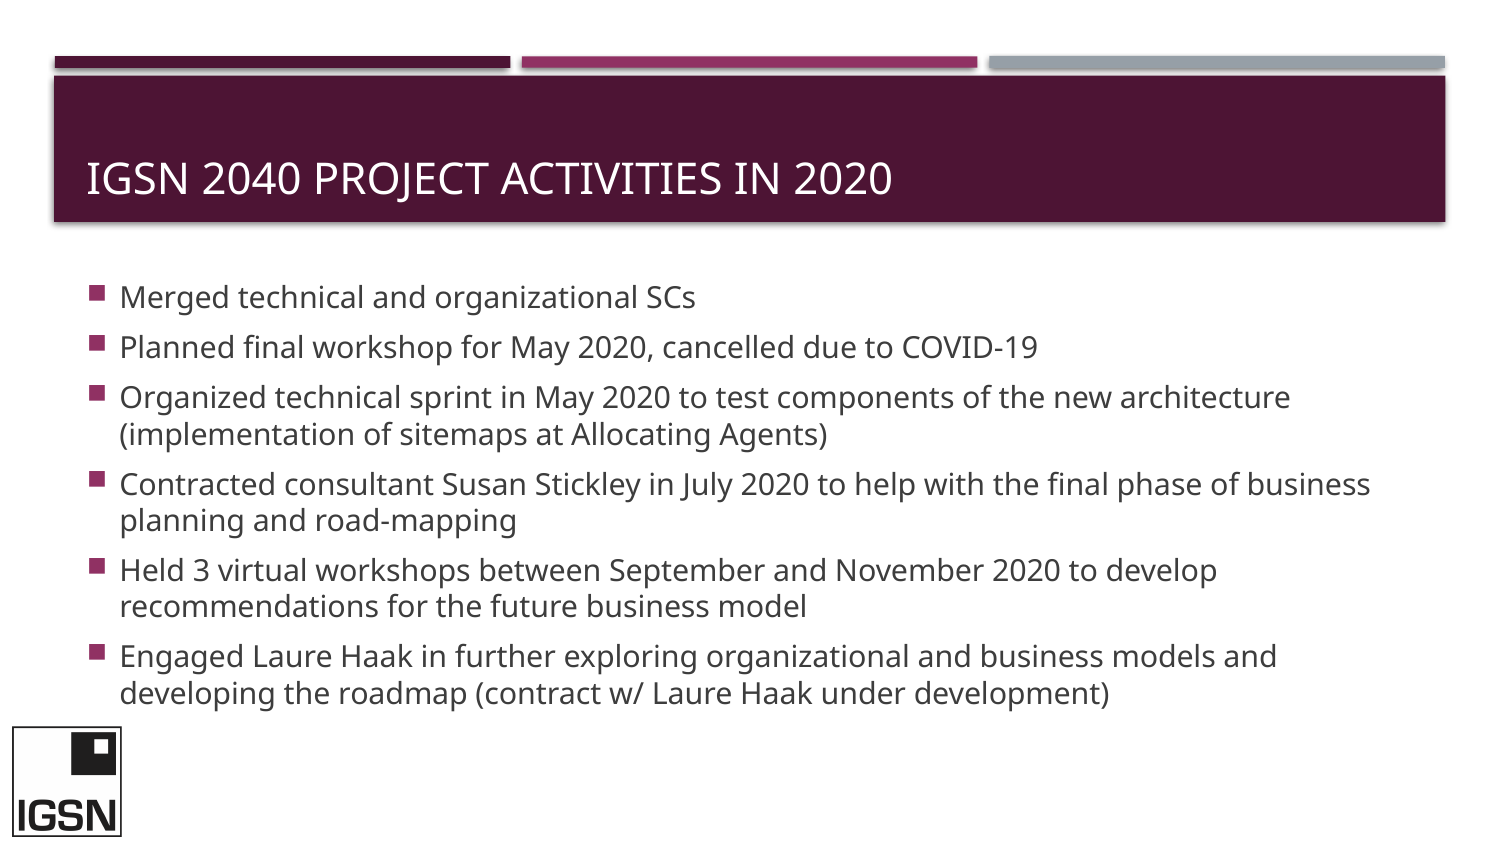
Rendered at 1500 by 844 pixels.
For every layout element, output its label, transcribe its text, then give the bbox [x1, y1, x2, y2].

picture [12, 726, 122, 837]
list Merged technical and organizational SCs Planned final workshop for May 2020, cancelled due to COVID-19 Organized technical sprint in May 2020 to test components of the new architecture (implementation of sitemaps at Allocating Agents) Contracted consultant Susan Stickley in July 2020 to help with the final phase of business planning and road-mapping Held 3 virtual workshops between September and November 2020 to develop recommendations for the future business model Engaged Laure Haak in further exploring organizational and business models and developing the roadmap (contract w/ Laure Haak under development) [71, 268, 1429, 721]
title IGSN 2040 Project Activities in 2020 [71, 86, 1429, 212]
